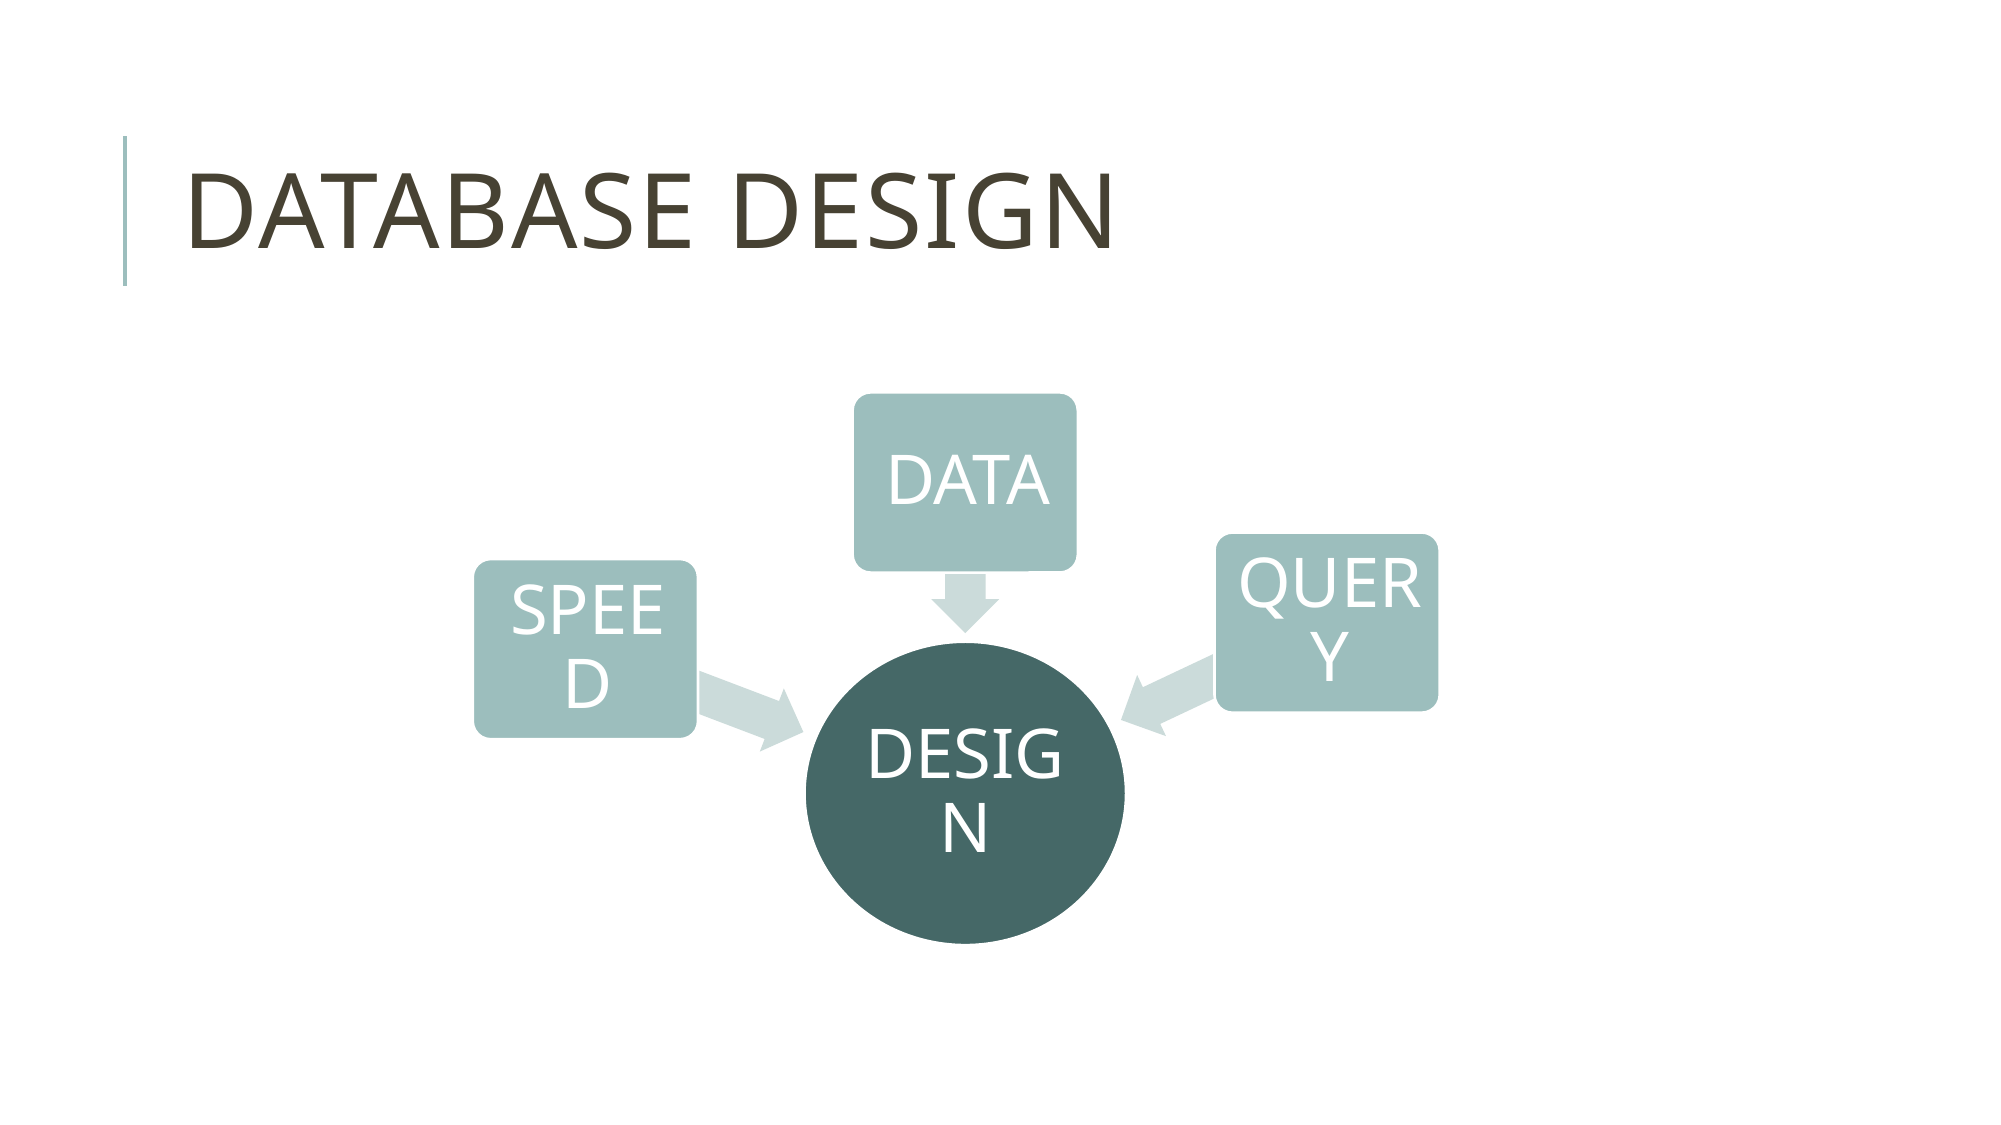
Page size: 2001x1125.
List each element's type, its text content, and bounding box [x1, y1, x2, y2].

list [277, 408, 1654, 929]
title DATABASE DESIGN [168, 96, 1763, 342]
